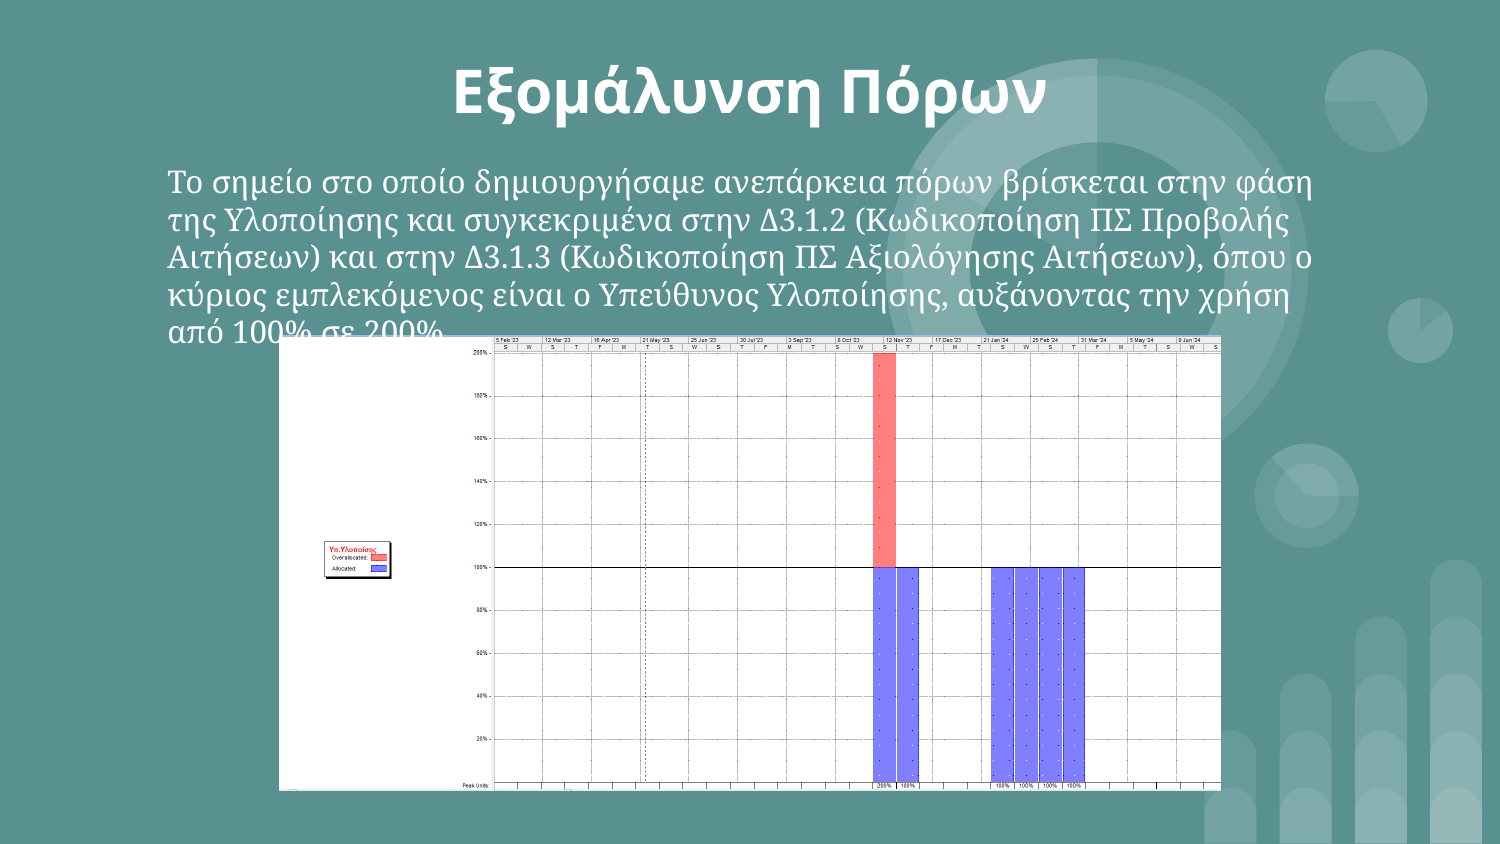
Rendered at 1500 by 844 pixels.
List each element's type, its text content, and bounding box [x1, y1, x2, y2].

text_box Το σημείο στο οποίο δημιουργήσαμε ανεπάρκεια πόρων βρίσκεται στην φάση της Υλοποίησης και συγκεκριμένα στην Δ3.1.2 (Κωδικοποίηση ΠΣ Προβολής Αιτήσεων) και στην Δ3.1.3 (Κωδικοποίηση ΠΣ Αξιολόγησης Αιτήσεων), όπου ο κύριος εμπλεκόμενος είναι ο Υπεύθυνος Υλοποίησης, αυξάνοντας την χρήση από 100% σε 200% . [152, 147, 1348, 365]
picture [279, 335, 1221, 791]
text_box Εξομάλυνση Πόρων [236, 38, 1264, 141]
